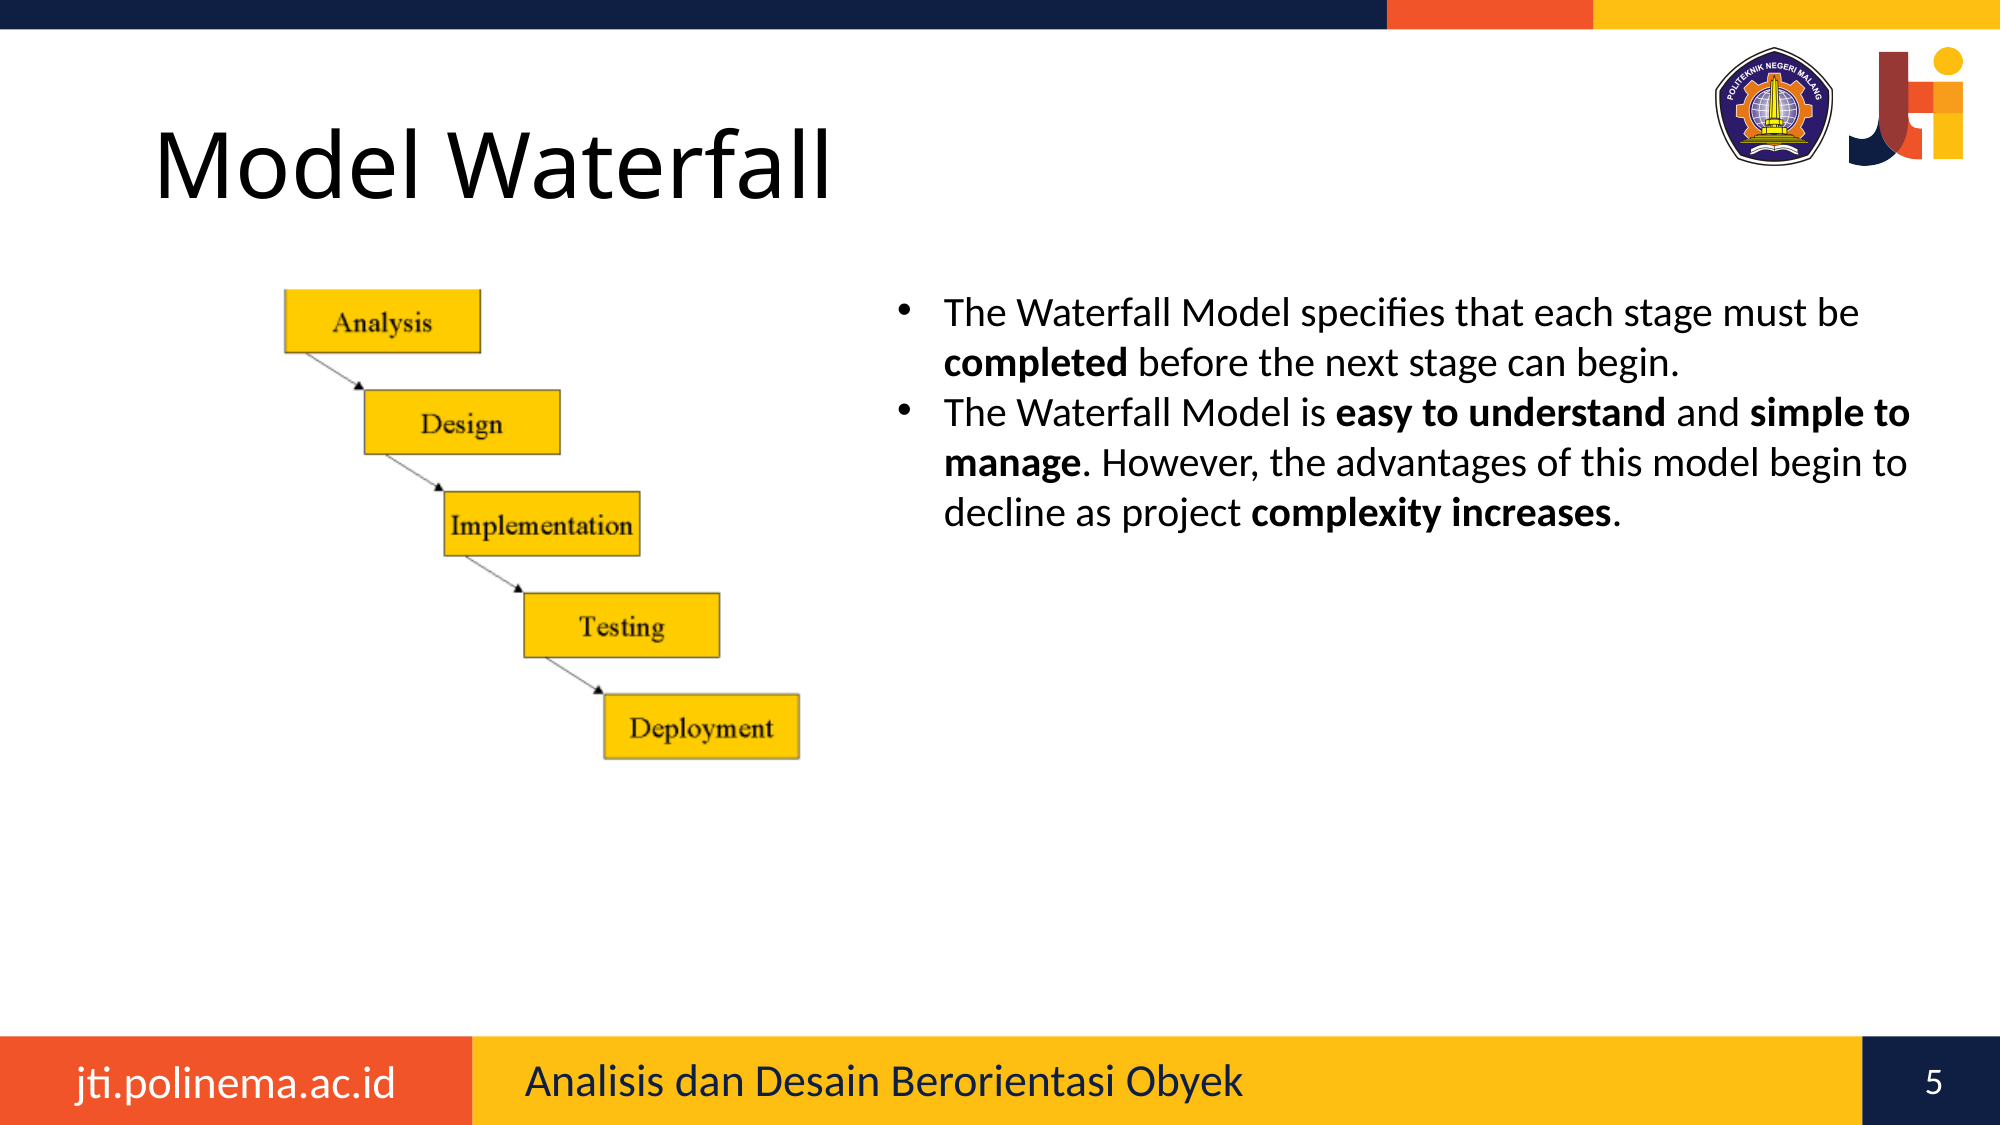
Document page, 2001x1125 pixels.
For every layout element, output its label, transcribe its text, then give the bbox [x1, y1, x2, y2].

picture [1715, 47, 1833, 166]
list Analisis dan Desain Berorientasi Obyek [509, 1049, 1821, 1110]
text_box The Waterfall Model specifies that each stage must be completed before the next stage can begin. The Waterfall Model is easy to understand and simple to manage. However, the advantages of this model begin to decline as project complexity increases. [882, 277, 1950, 542]
title Model Waterfall [137, 59, 1673, 278]
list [181, 277, 838, 768]
slide_number 5 [1888, 1049, 1980, 1110]
